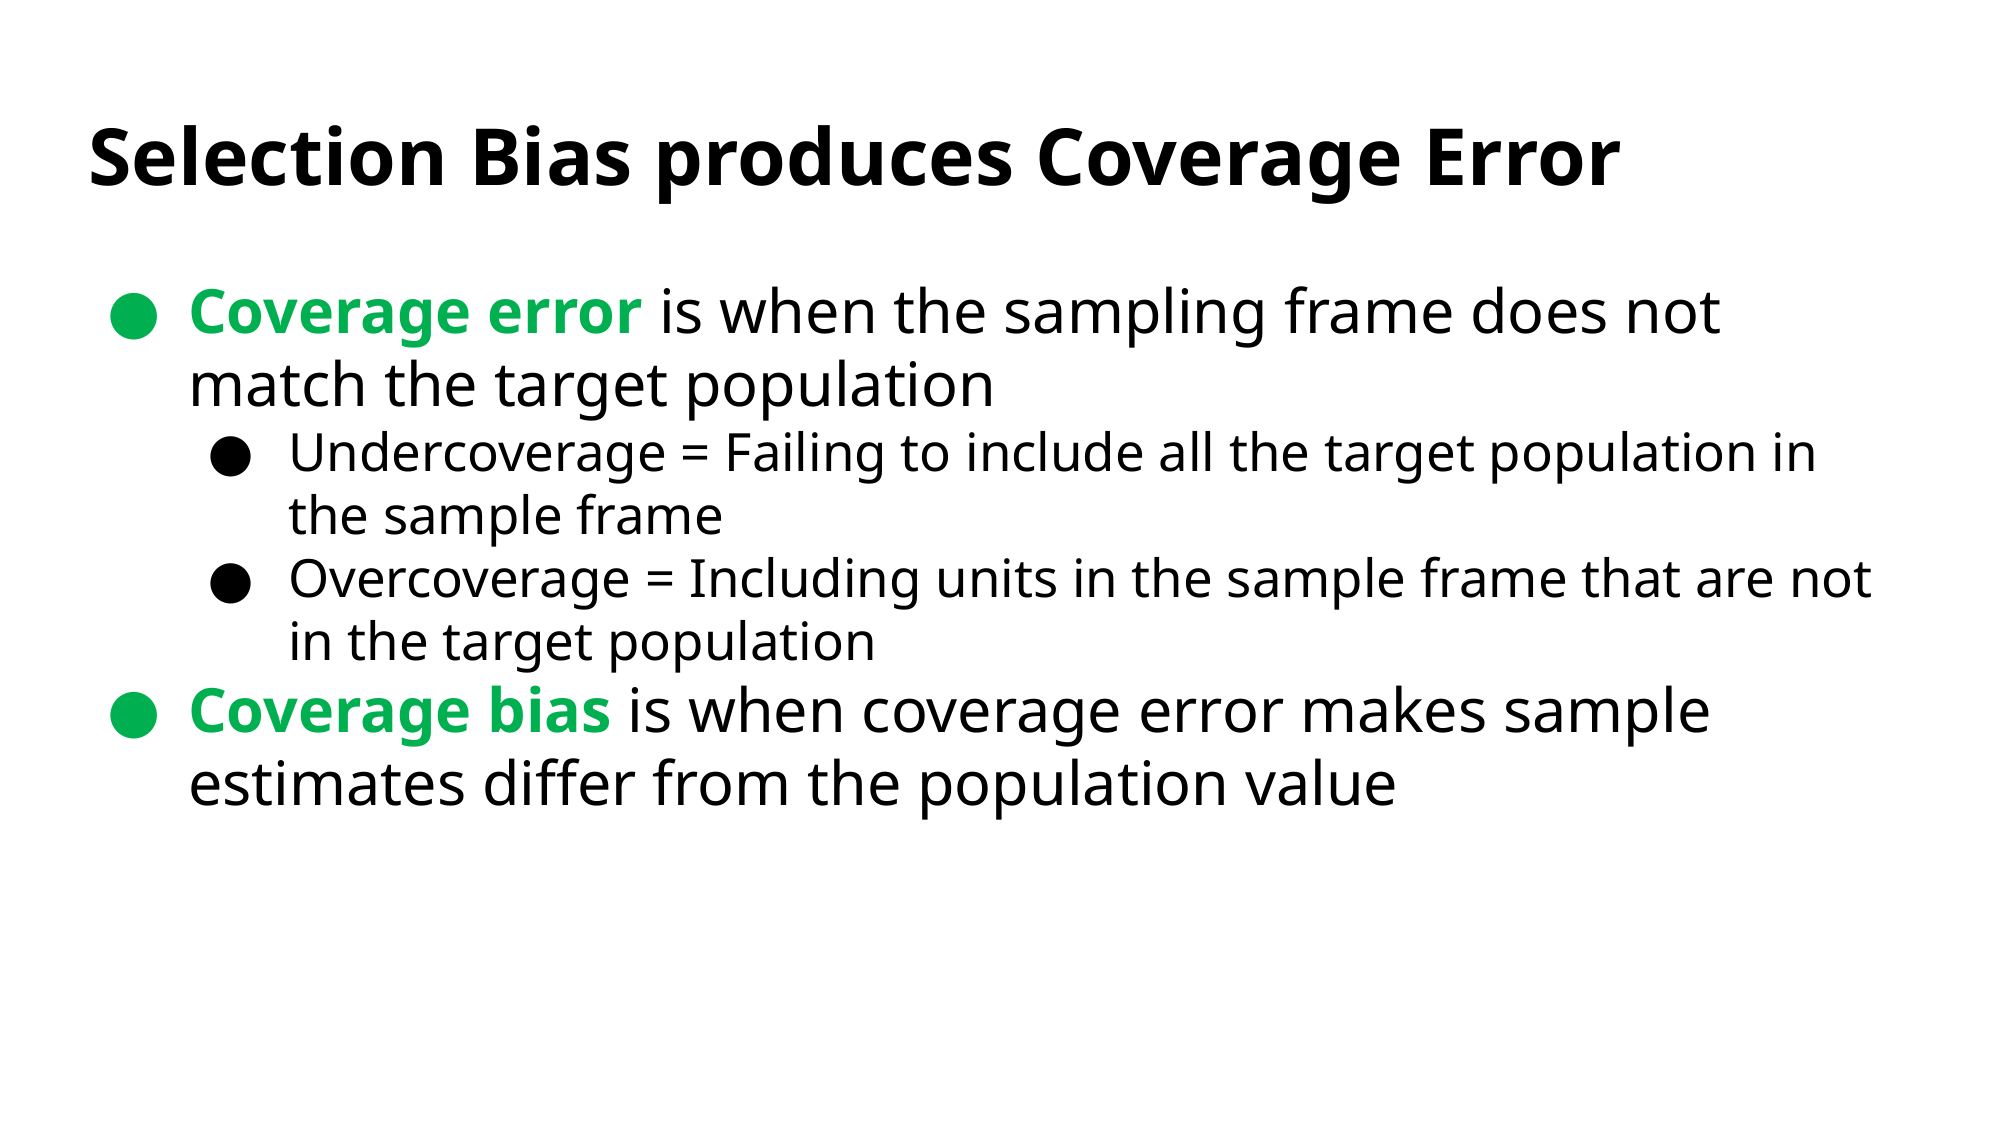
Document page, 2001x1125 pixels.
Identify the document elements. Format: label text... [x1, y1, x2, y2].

list Coverage error is when the sampling frame does not match the target population Undercoverage = Failing to include all the target population in the sample frame Overcoverage = Including units in the sample frame that are not in the target population Coverage bias is when coverage error makes sample estimates differ from the population value [68, 252, 1932, 1086]
title Selection Bias produces Coverage Error [68, 97, 1932, 223]
